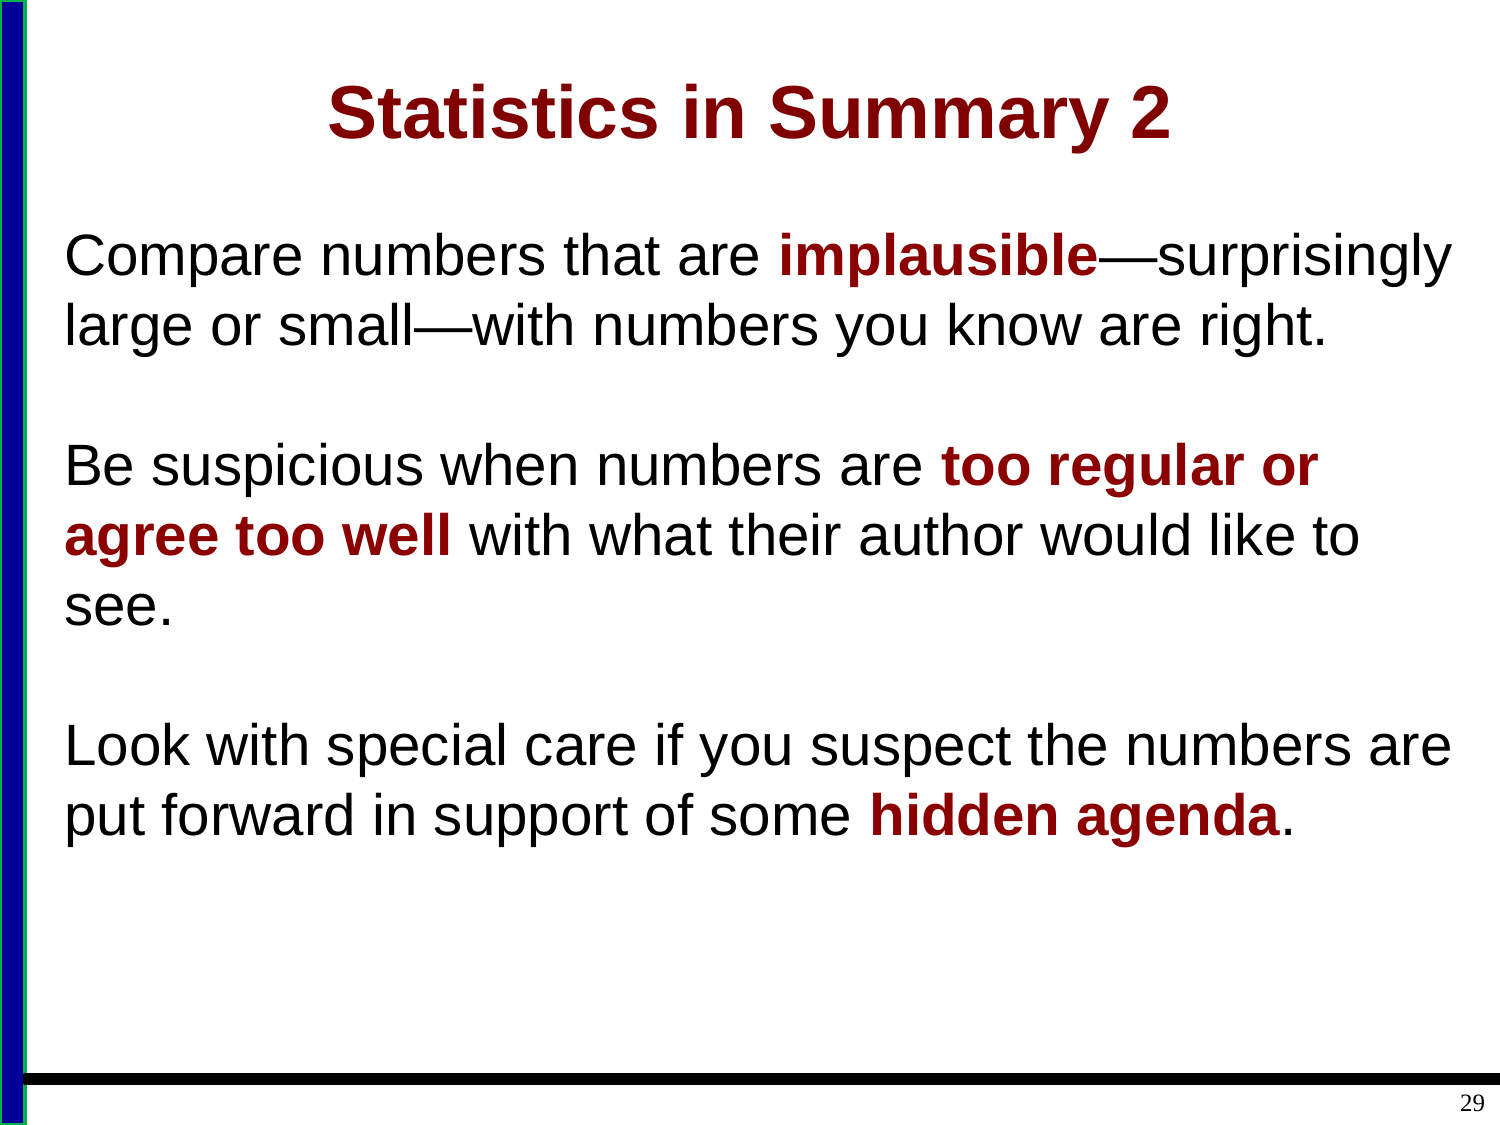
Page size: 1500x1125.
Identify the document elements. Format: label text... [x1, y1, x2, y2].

text_box Compare numbers that are implausible—surprisingly large or small—with numbers you know are right. Be suspicious when numbers are too regular or agree too well with what their author would like to see. Look with special care if you suspect the numbers are put forward in support of some hidden agenda. [49, 210, 1487, 855]
title Statistics in Summary 2 [75, 60, 1425, 210]
